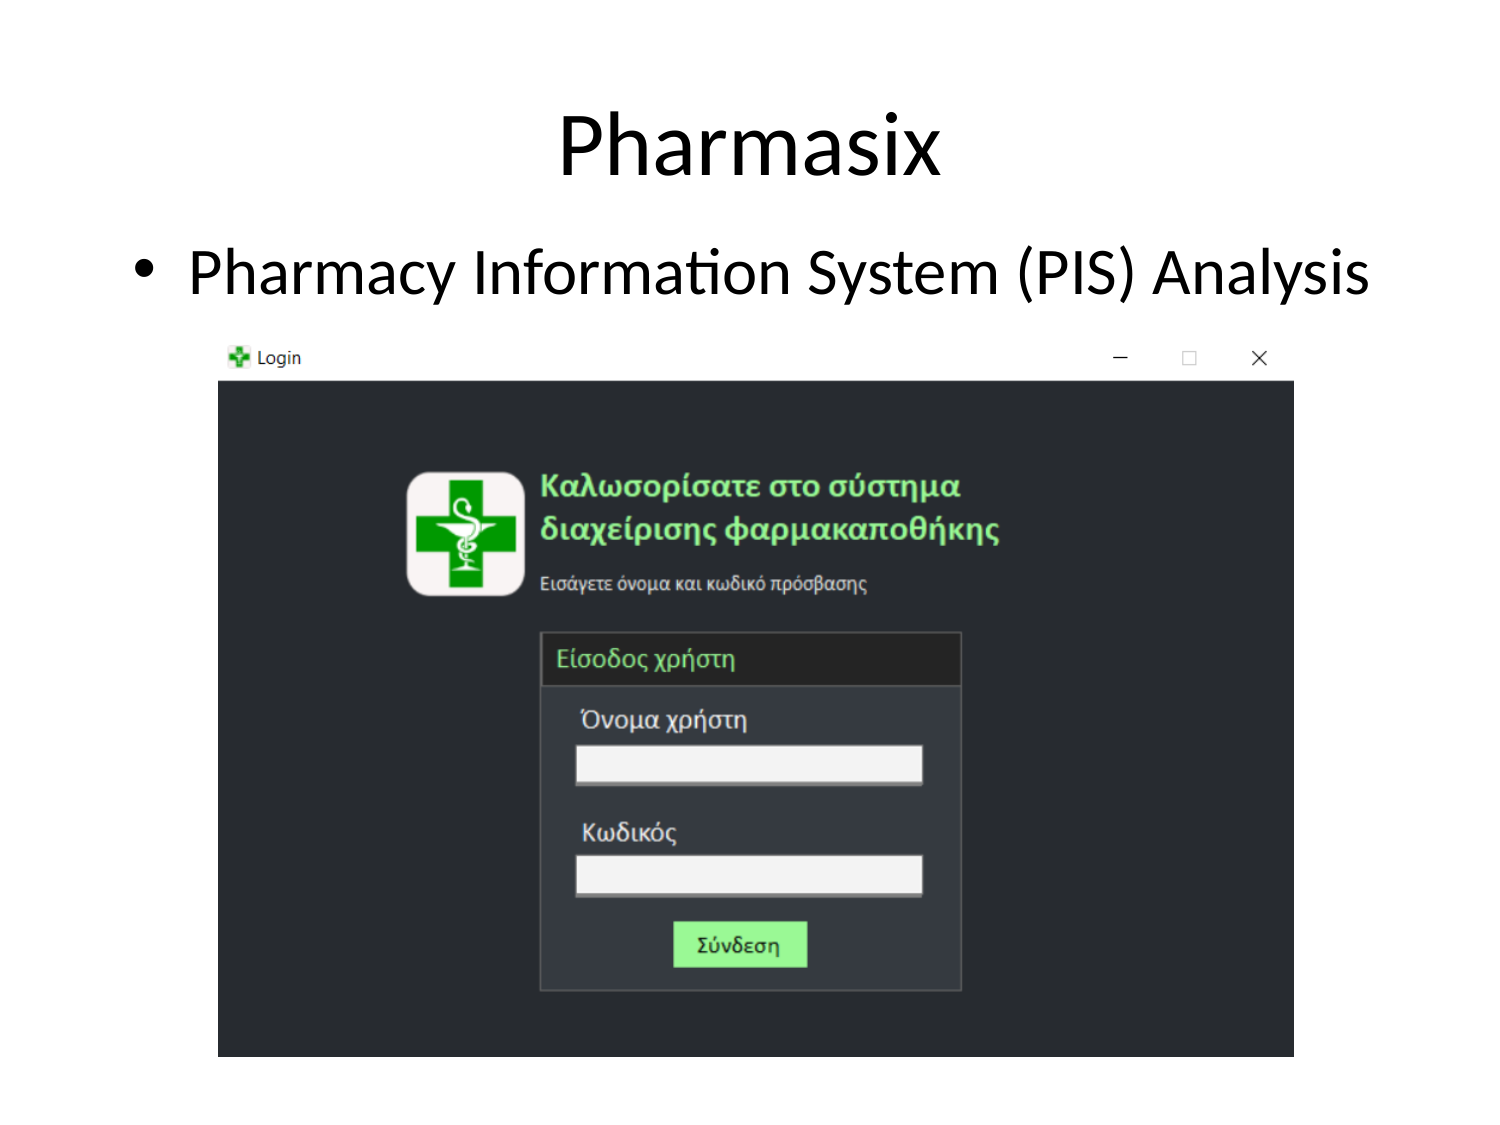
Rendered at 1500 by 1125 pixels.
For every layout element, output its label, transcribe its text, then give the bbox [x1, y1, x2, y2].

title Pharmasix [75, 45, 1425, 233]
list Pharmacy Information System (PIS) Analysis [76, 219, 1427, 963]
picture [218, 337, 1294, 1057]
